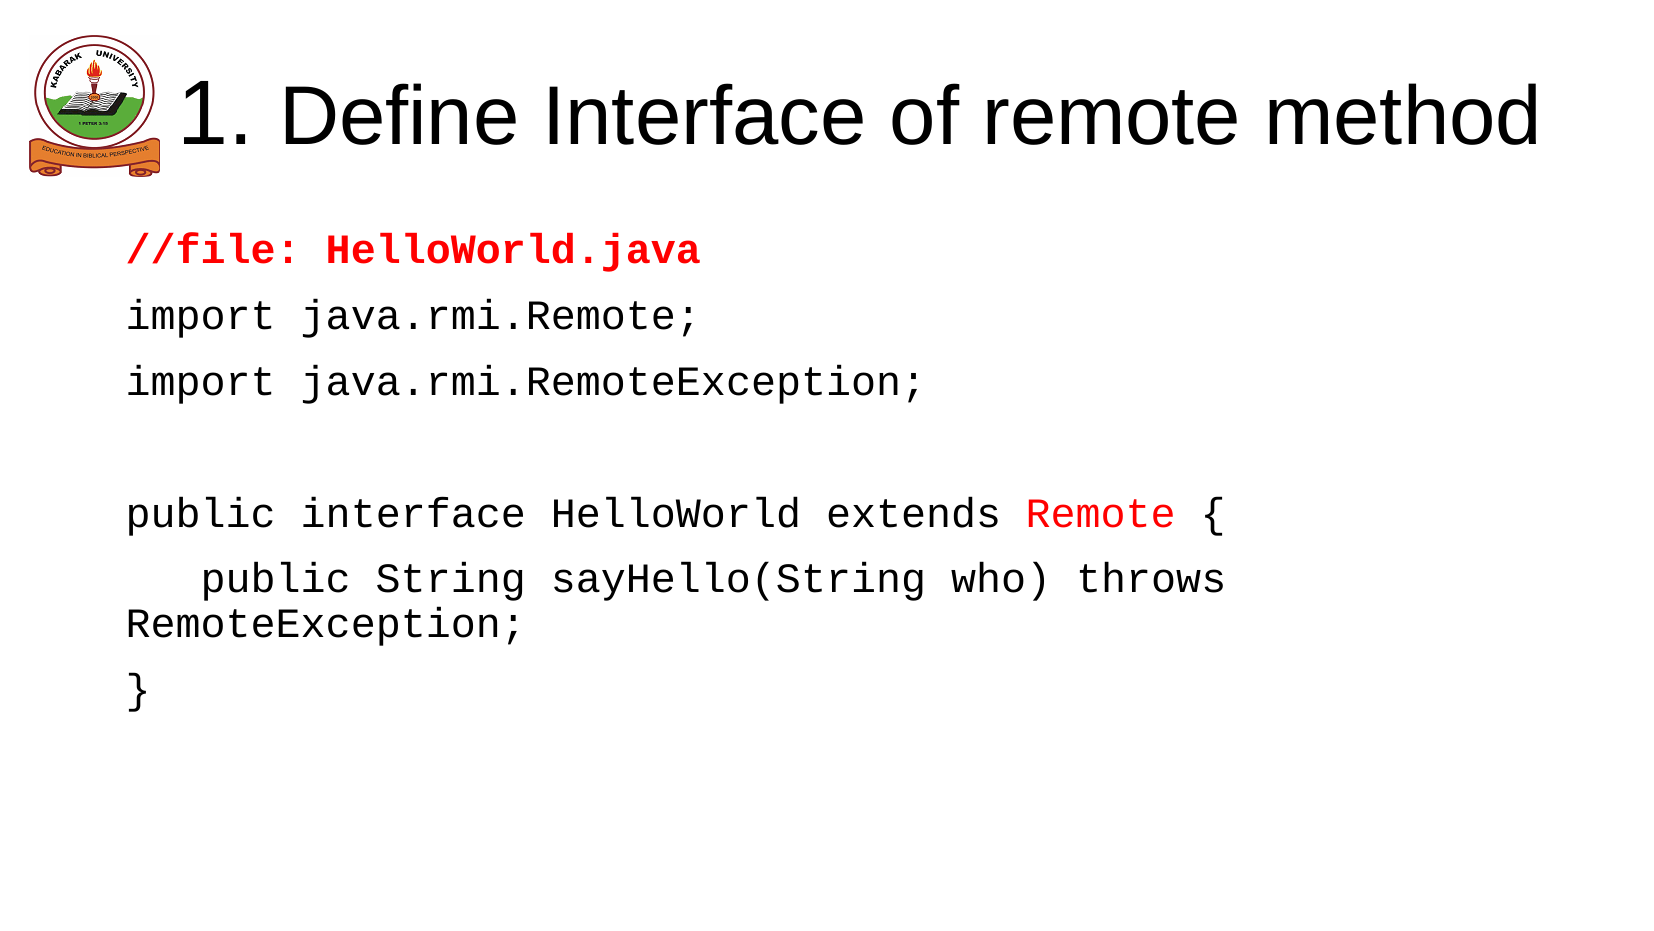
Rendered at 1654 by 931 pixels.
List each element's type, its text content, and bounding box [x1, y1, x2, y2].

title 1. Define Interface of remote method [177, 37, 1654, 193]
list //file: HelloWorld.java import java.rmi.Remote; import java.rmi.RemoteException; public interface HelloWorld extends Remote { public String sayHello(String who) throws RemoteException; } [125, 227, 1531, 832]
picture [29, 35, 160, 177]
